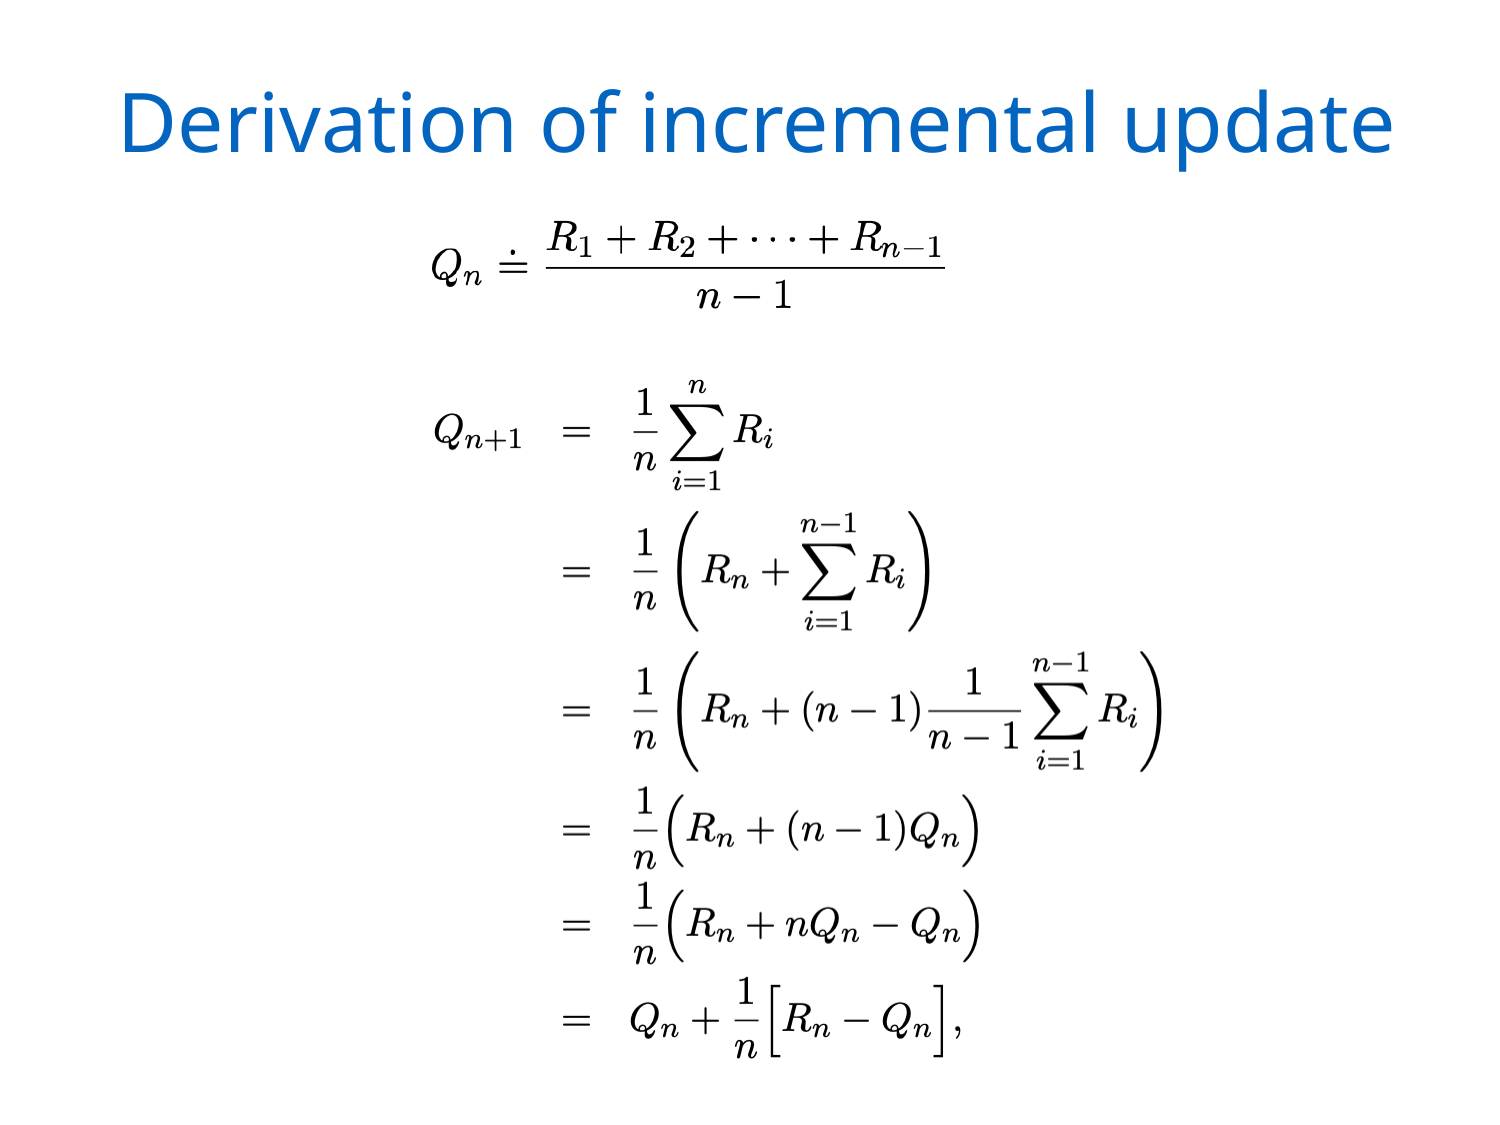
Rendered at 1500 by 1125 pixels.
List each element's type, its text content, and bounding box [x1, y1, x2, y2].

picture [428, 377, 1168, 1066]
picture [424, 215, 948, 315]
title Derivation of incremental update [9, 37, 1500, 202]
